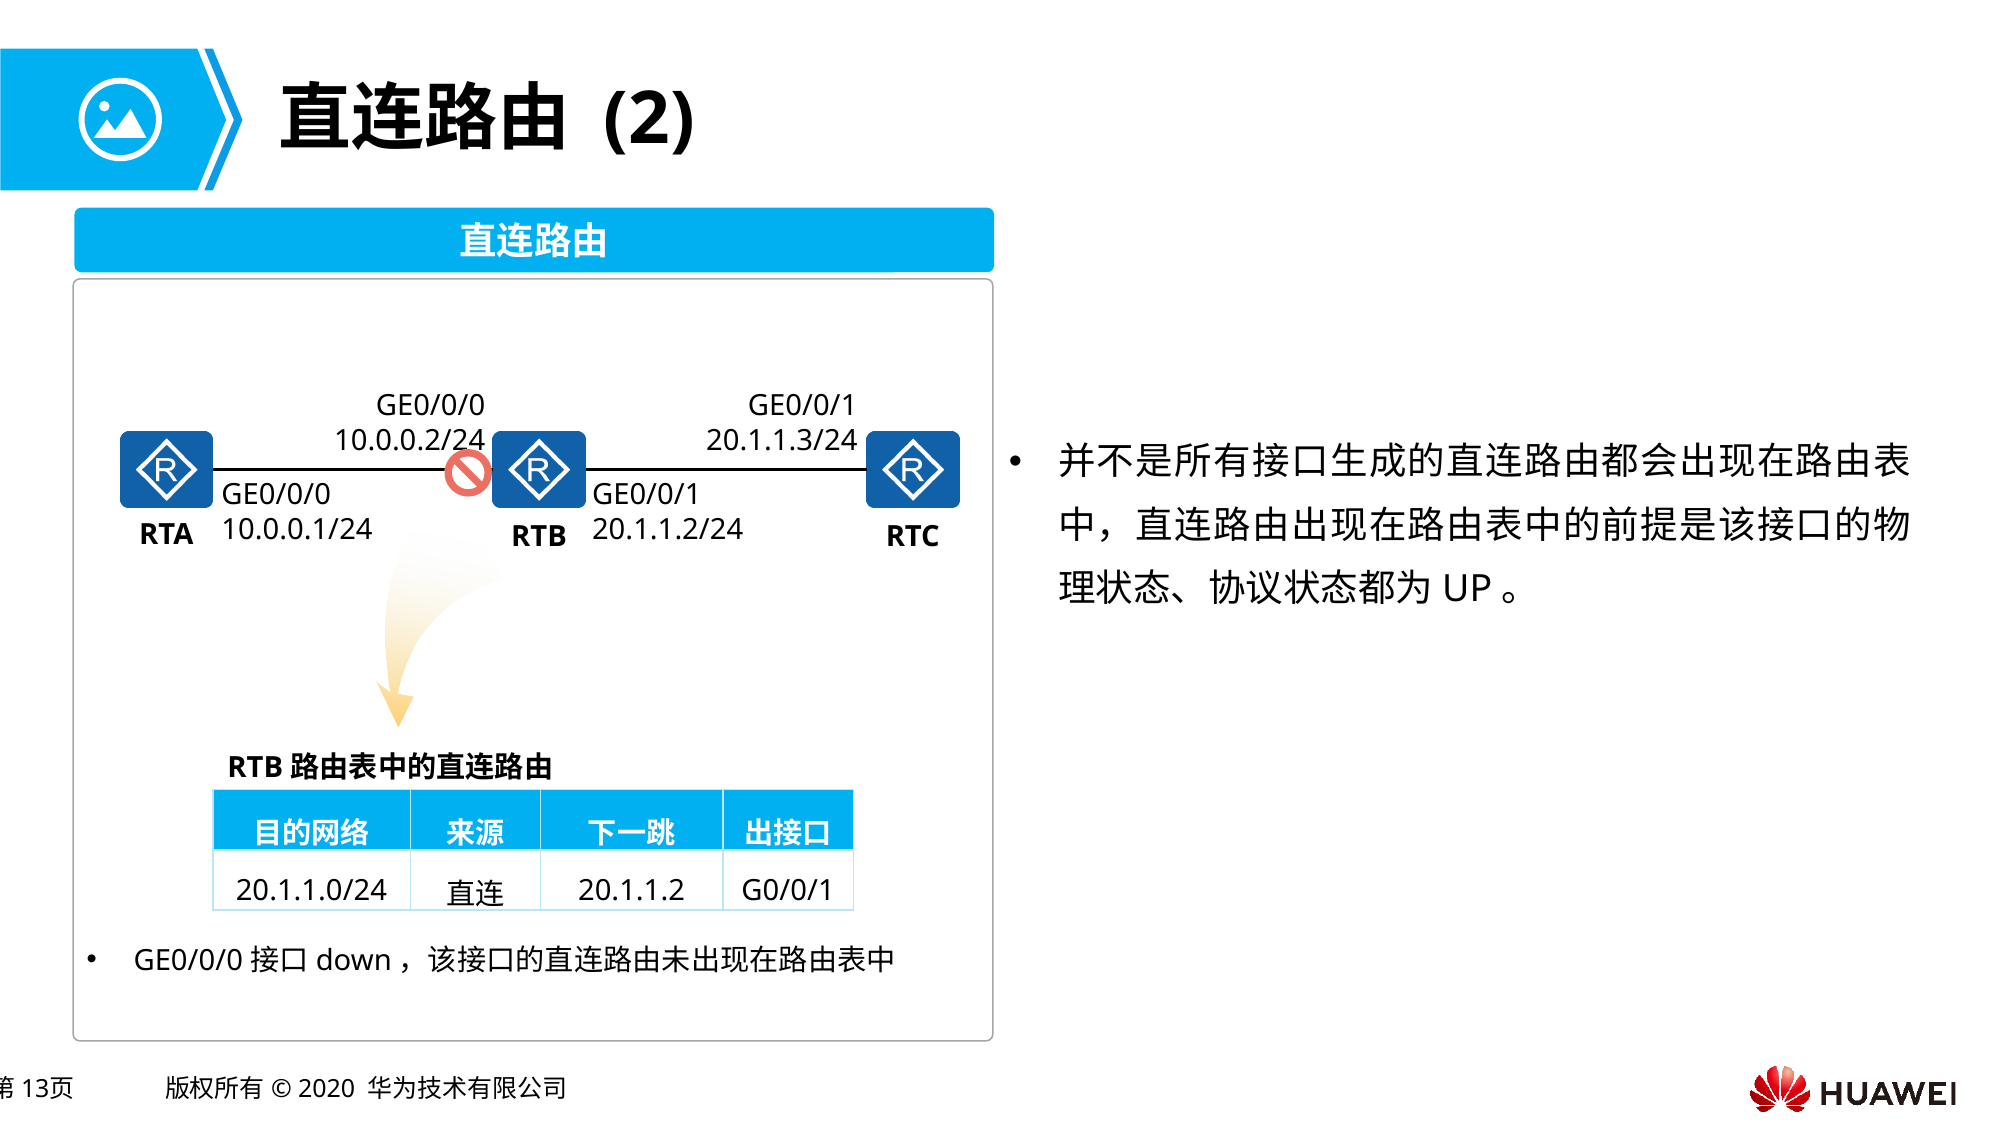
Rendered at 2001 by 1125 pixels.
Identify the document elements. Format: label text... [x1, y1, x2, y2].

picture [1750, 1066, 1956, 1112]
text_box [72, 277, 994, 1042]
picture [866, 431, 960, 508]
picture [492, 431, 586, 508]
picture [119, 431, 213, 508]
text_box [444, 449, 492, 497]
title 直连路由 (2) [261, 67, 1874, 173]
text_box GE0/0/0接口down，该接口的直连路由未出现在路由表中 [71, 933, 993, 984]
text_box 直连路由 [73, 206, 996, 274]
text_box 并不是所有接口生成的直连路由都会出现在路由表中，直连路由出现在路由表中的前提是该接口的物理状态、协议状态都为UP。 [993, 412, 1927, 616]
text_box [1007, 388, 1934, 737]
